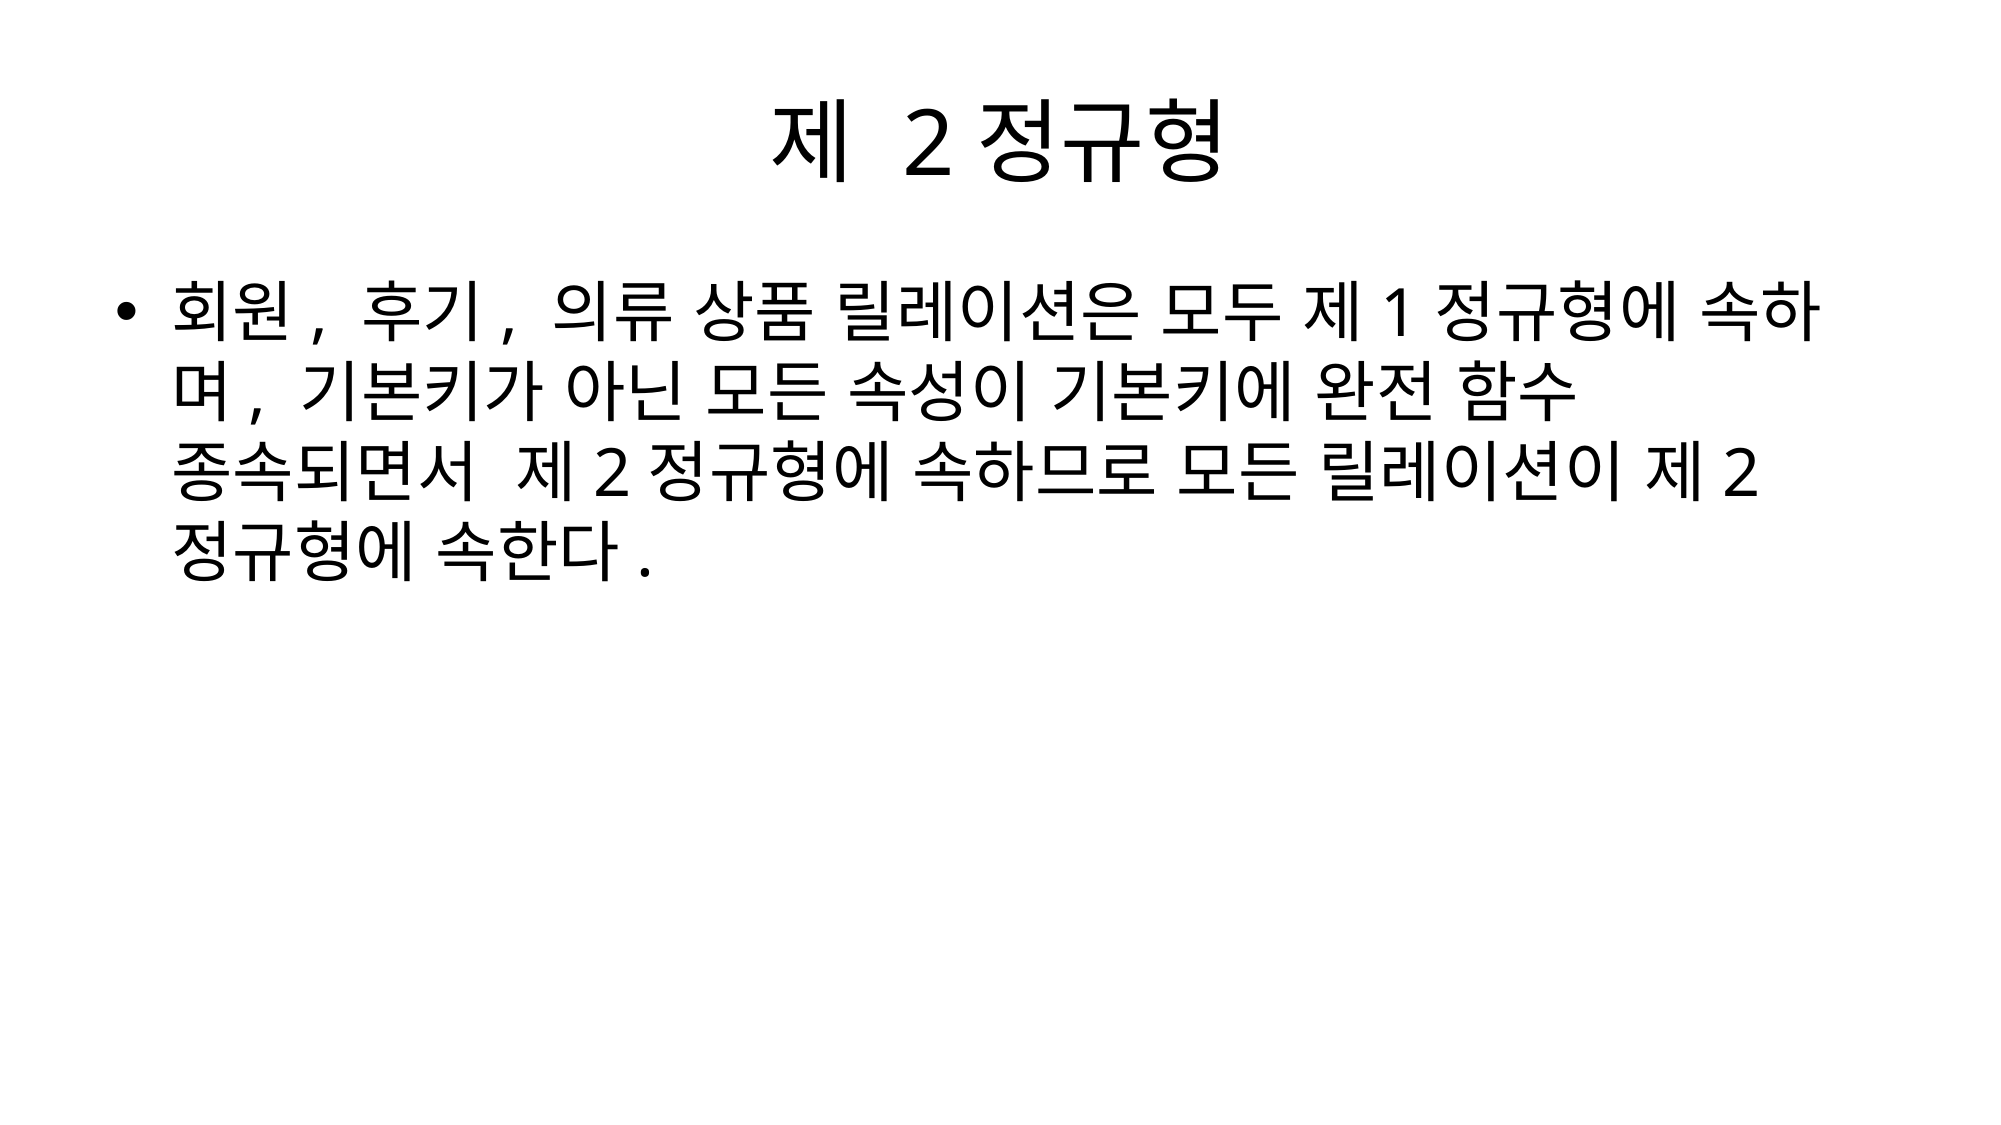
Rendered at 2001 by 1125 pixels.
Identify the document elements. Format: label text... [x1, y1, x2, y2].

title 제 2정규형 [99, 45, 1900, 233]
list 회원, 후기, 의류 상품 릴레이션은 모두 제1정규형에 속하며, 기본키가 아닌 모든 속성이 기본키에 완전 함수 종속되면서 제2정규형에 속하므로 모든 릴레이션이 제2정규형에 속한다. [99, 262, 1900, 1005]
